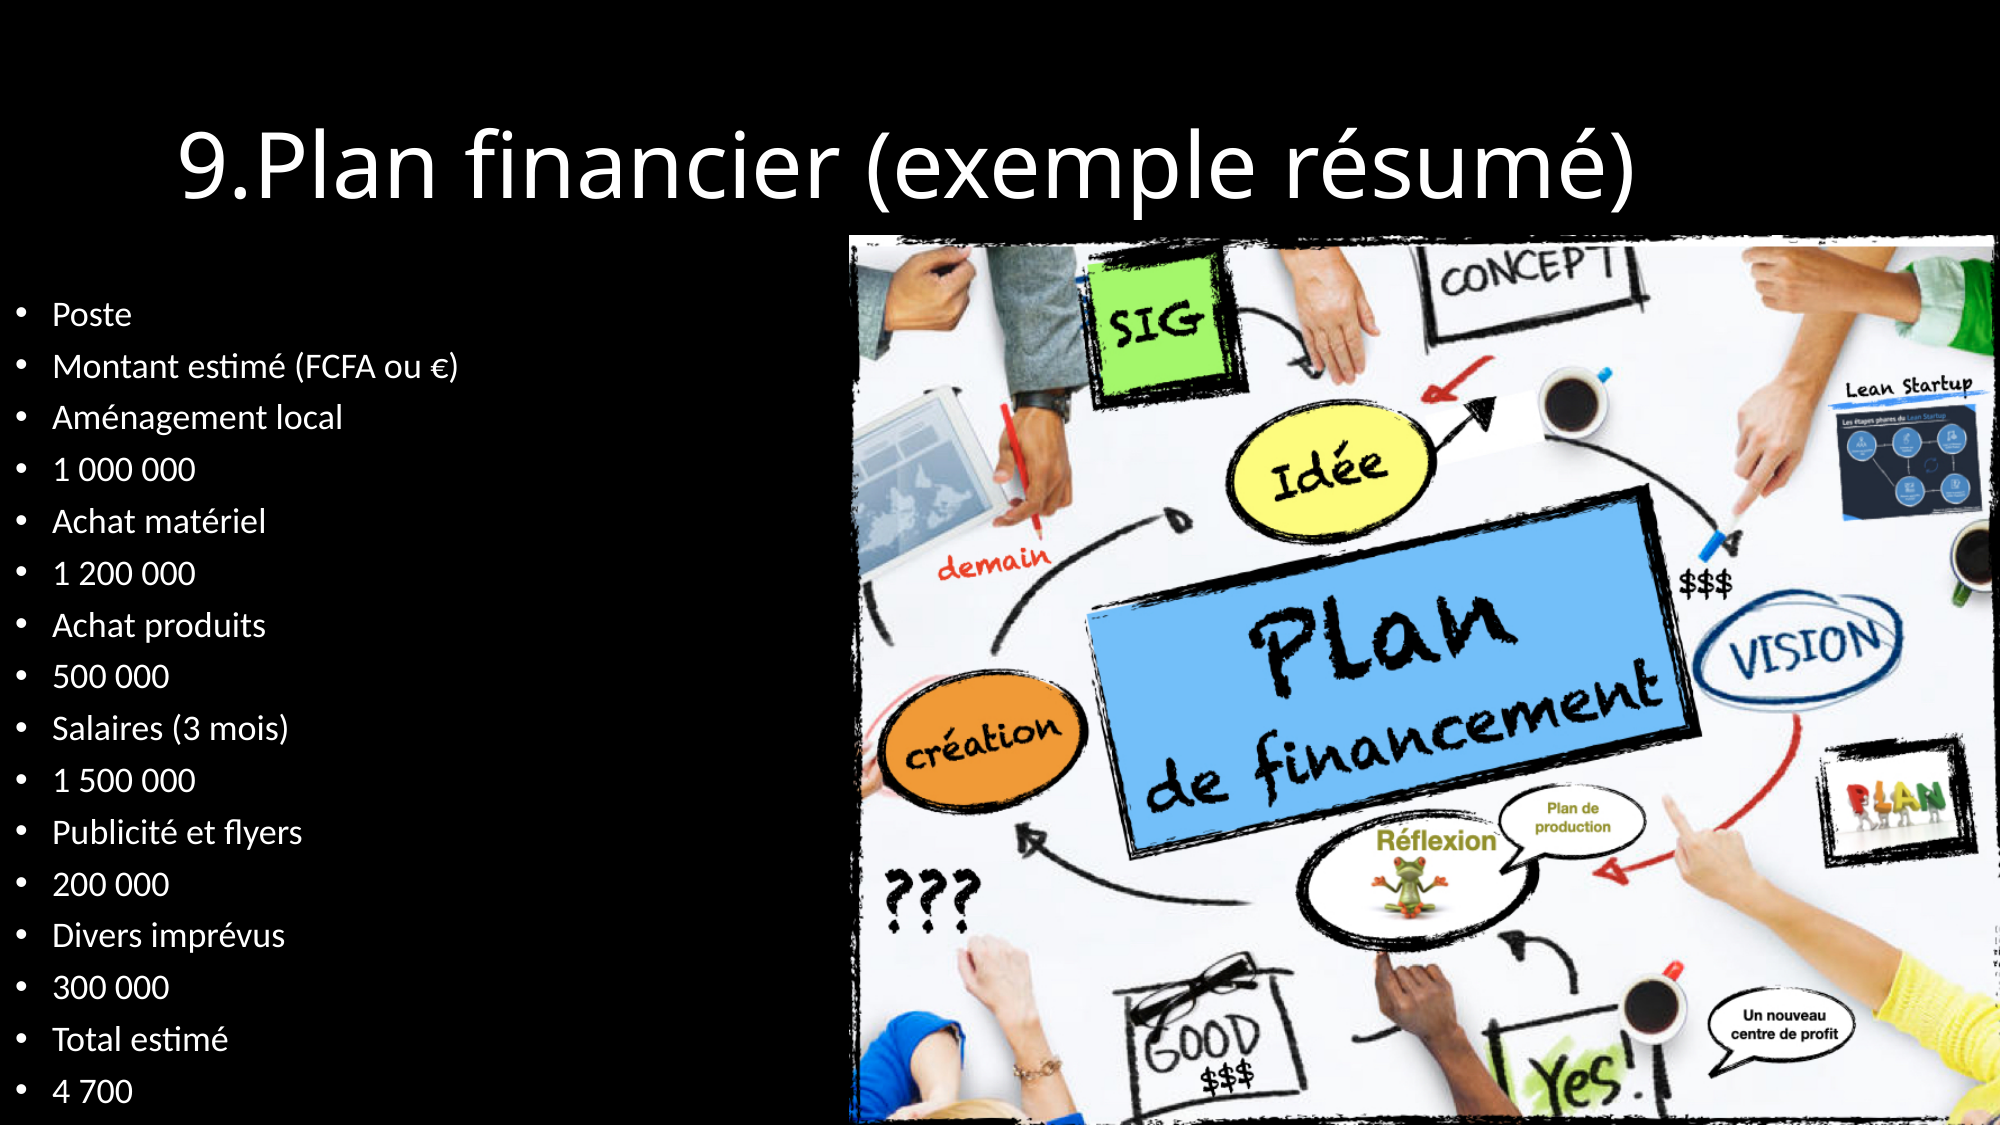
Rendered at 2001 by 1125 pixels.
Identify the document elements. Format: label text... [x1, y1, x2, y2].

picture [849, 235, 2000, 1125]
list Poste Montant estimé (FCFA ou €) Aménagement local 1 000 000 Achat matériel 1 200 000 Achat produits 500 000 Salaires (3 mois) 1 500 000 Publicité et flyers 200 000 Divers imprévus 300 000 Total estimé 4 700 [0, 231, 2000, 1125]
title 9.Plan financier (exemple résumé) [137, 59, 1863, 231]
